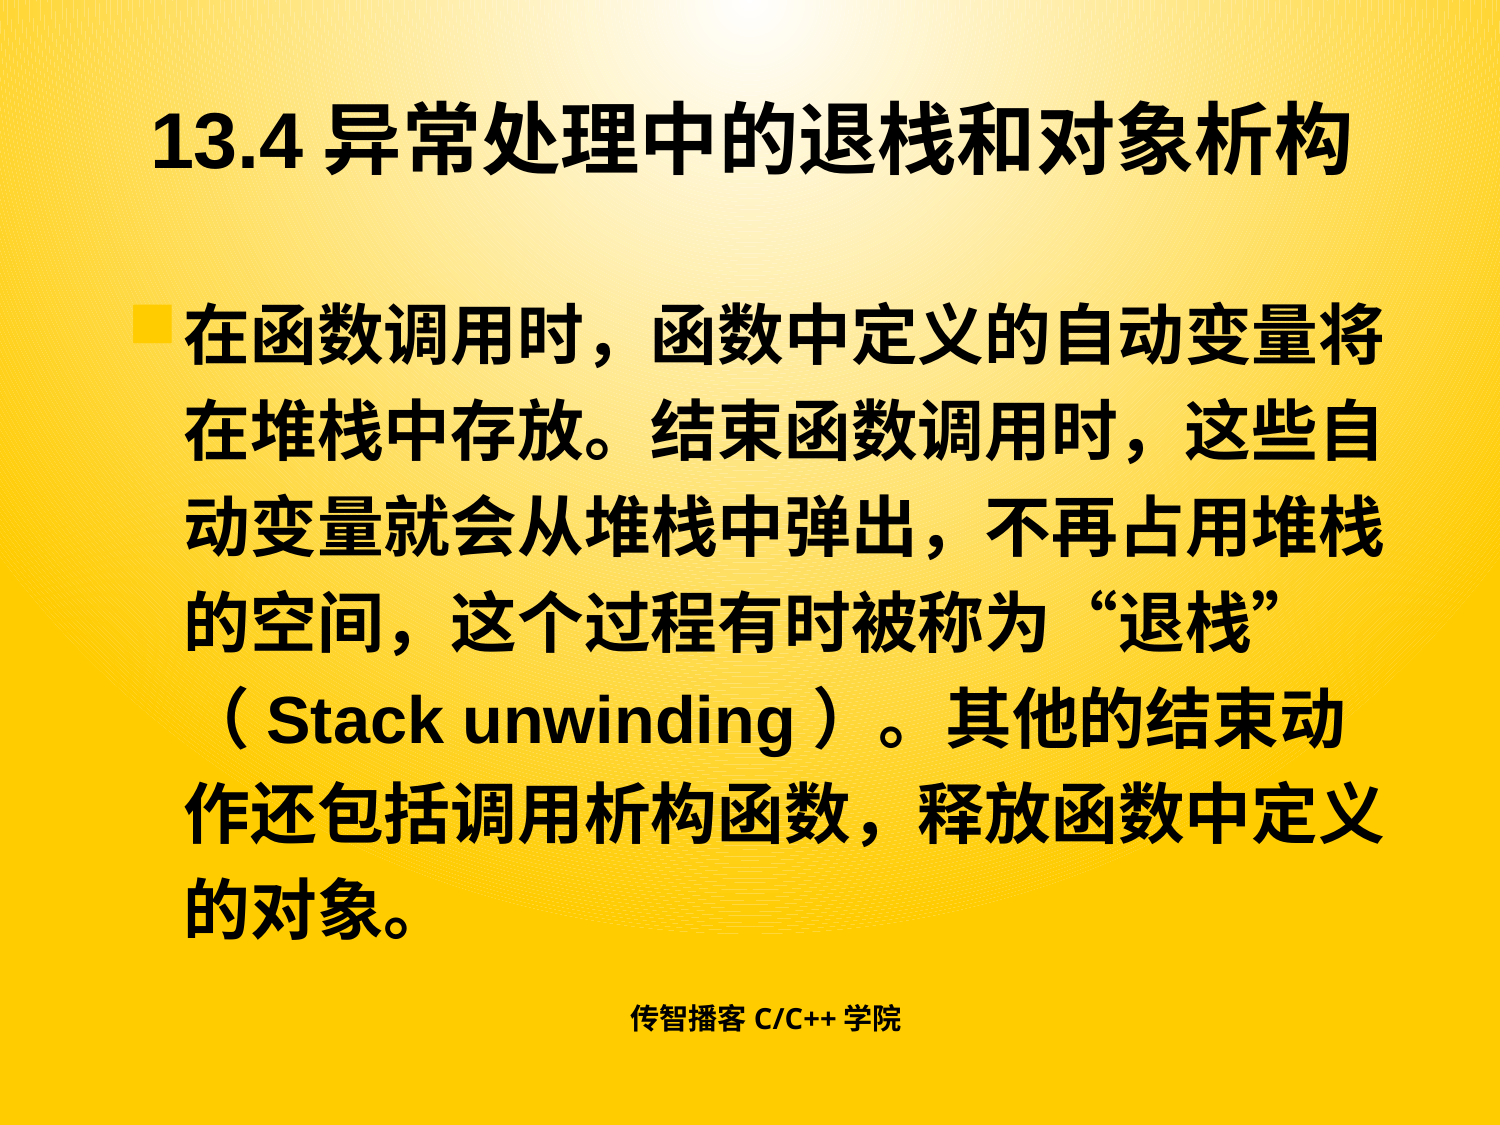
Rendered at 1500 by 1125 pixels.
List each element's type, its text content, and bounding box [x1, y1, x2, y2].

footer 传智播客C/C++学院 [470, 992, 1062, 1068]
title 13.4异常处理中的退栈和对象析构 [111, 42, 1387, 231]
list 在函数调用时，函数中定义的自动变量将在堆栈中存放。结束函数调用时，这些自动变量就会从堆栈中弹出，不再占用堆栈的空间，这个过程有时被称为“退栈”（Stack unwinding）。其他的结束动作还包括调用析构函数，释放函数中定义的对象。 [112, 269, 1404, 953]
